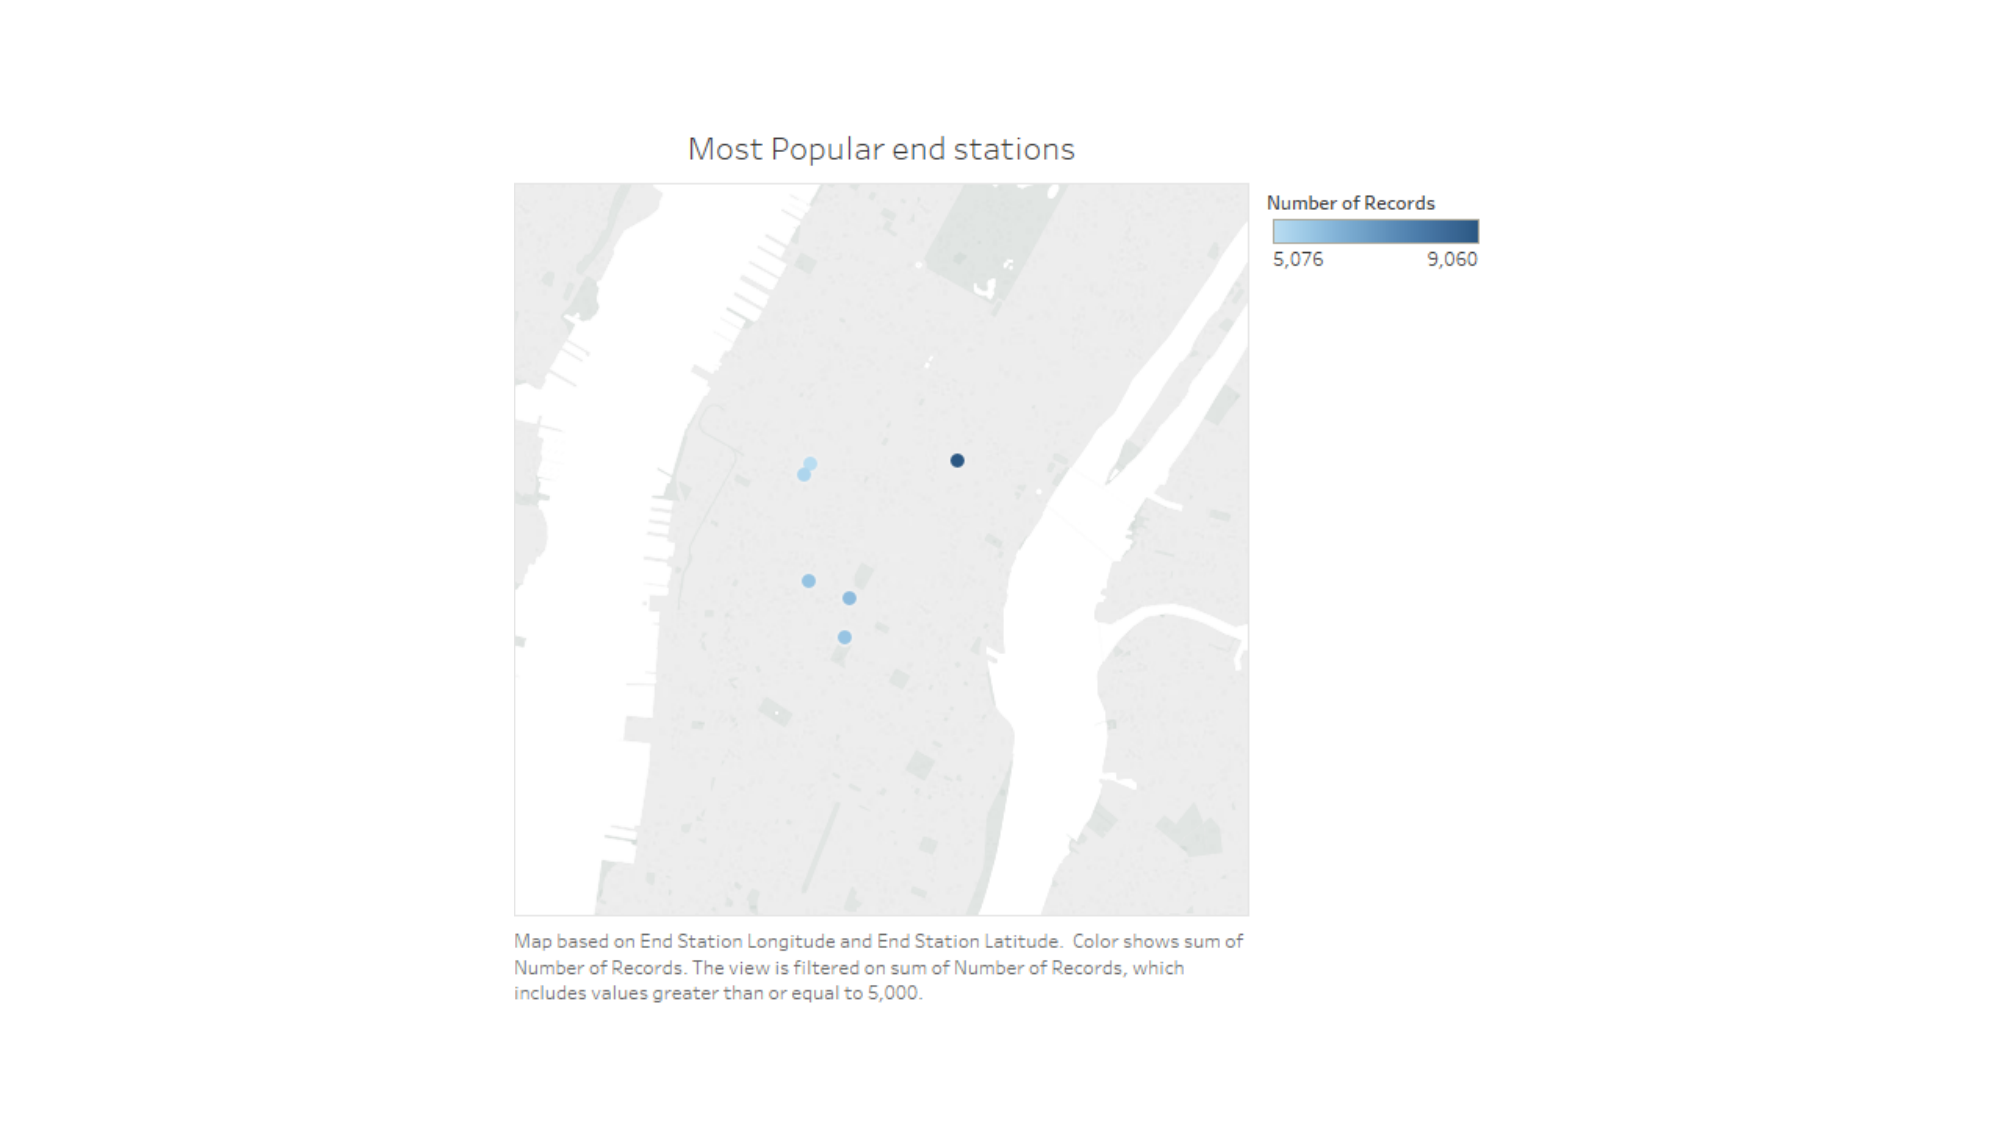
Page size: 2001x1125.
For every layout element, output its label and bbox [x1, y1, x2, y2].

picture [514, 116, 1486, 1009]
